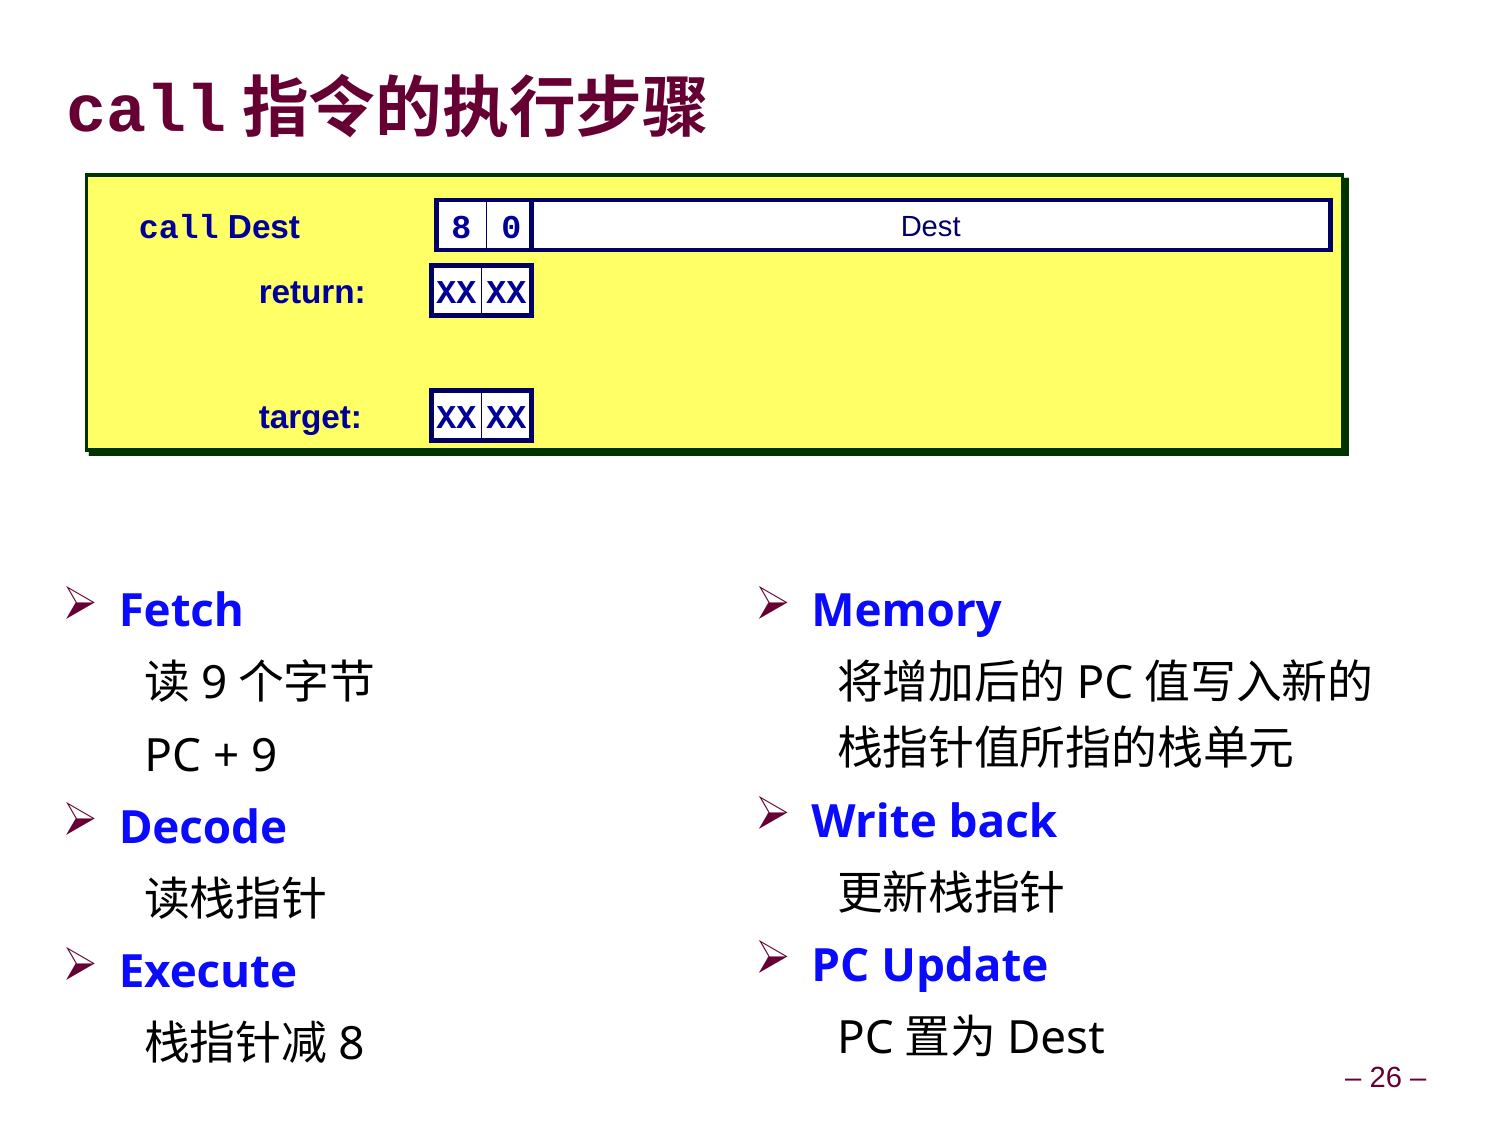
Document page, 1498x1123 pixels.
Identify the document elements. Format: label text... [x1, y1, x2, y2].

title call指令的执行步骤 [66, 40, 1436, 169]
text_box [86, 174, 1344, 451]
list Fetch 读9个字节 PC + 9 Decode 读栈指针 Execute 栈指针减8 [47, 562, 737, 1056]
list Memory 将增加后的PC值写入新的栈指针值所指的栈单元 Write back 更新栈指针 PC Update PC置为Dest [740, 562, 1409, 1056]
